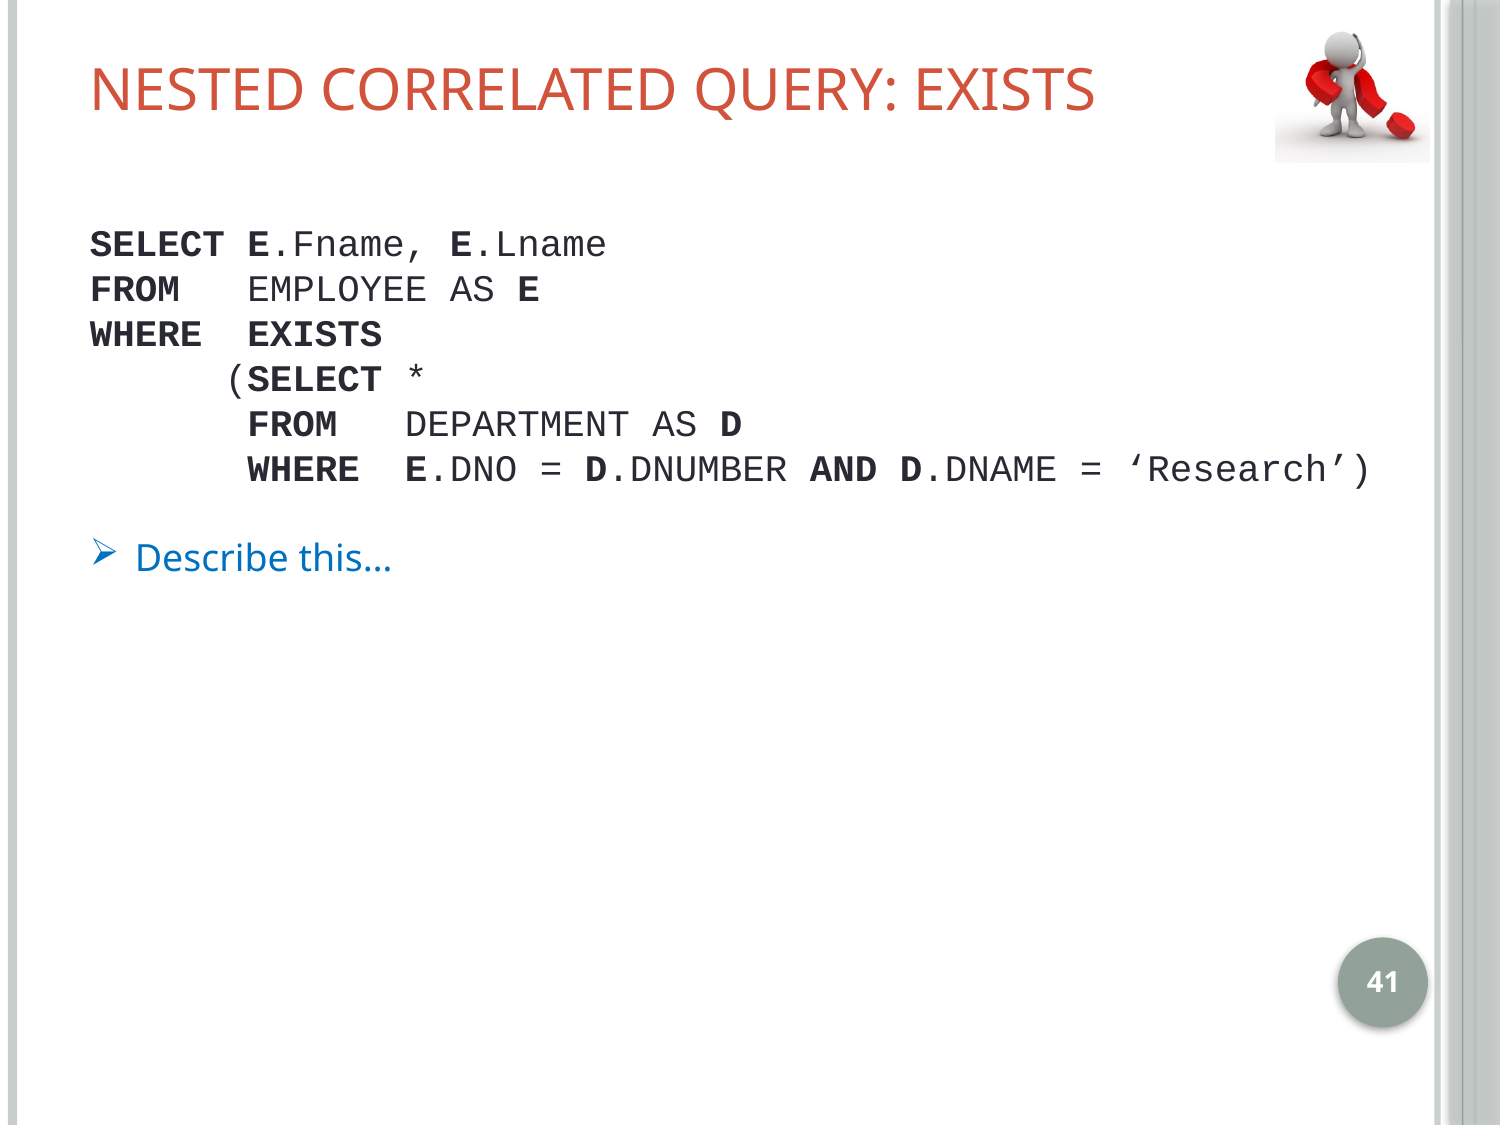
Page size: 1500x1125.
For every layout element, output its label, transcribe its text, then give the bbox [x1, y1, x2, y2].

picture [1274, 7, 1430, 163]
slide_number 41 [1333, 940, 1434, 1027]
title Nested Correlated Query: Exists [75, 12, 1268, 130]
list SELECT E.Fname, E.Lname FROM EMPLOYEE AS E WHERE EXISTS (SELECT * FROM DEPARTMENT AS D WHERE E.DNO = D.DNUMBER AND D.DNAME = ‘Research’) Describe this… [75, 167, 1388, 1117]
